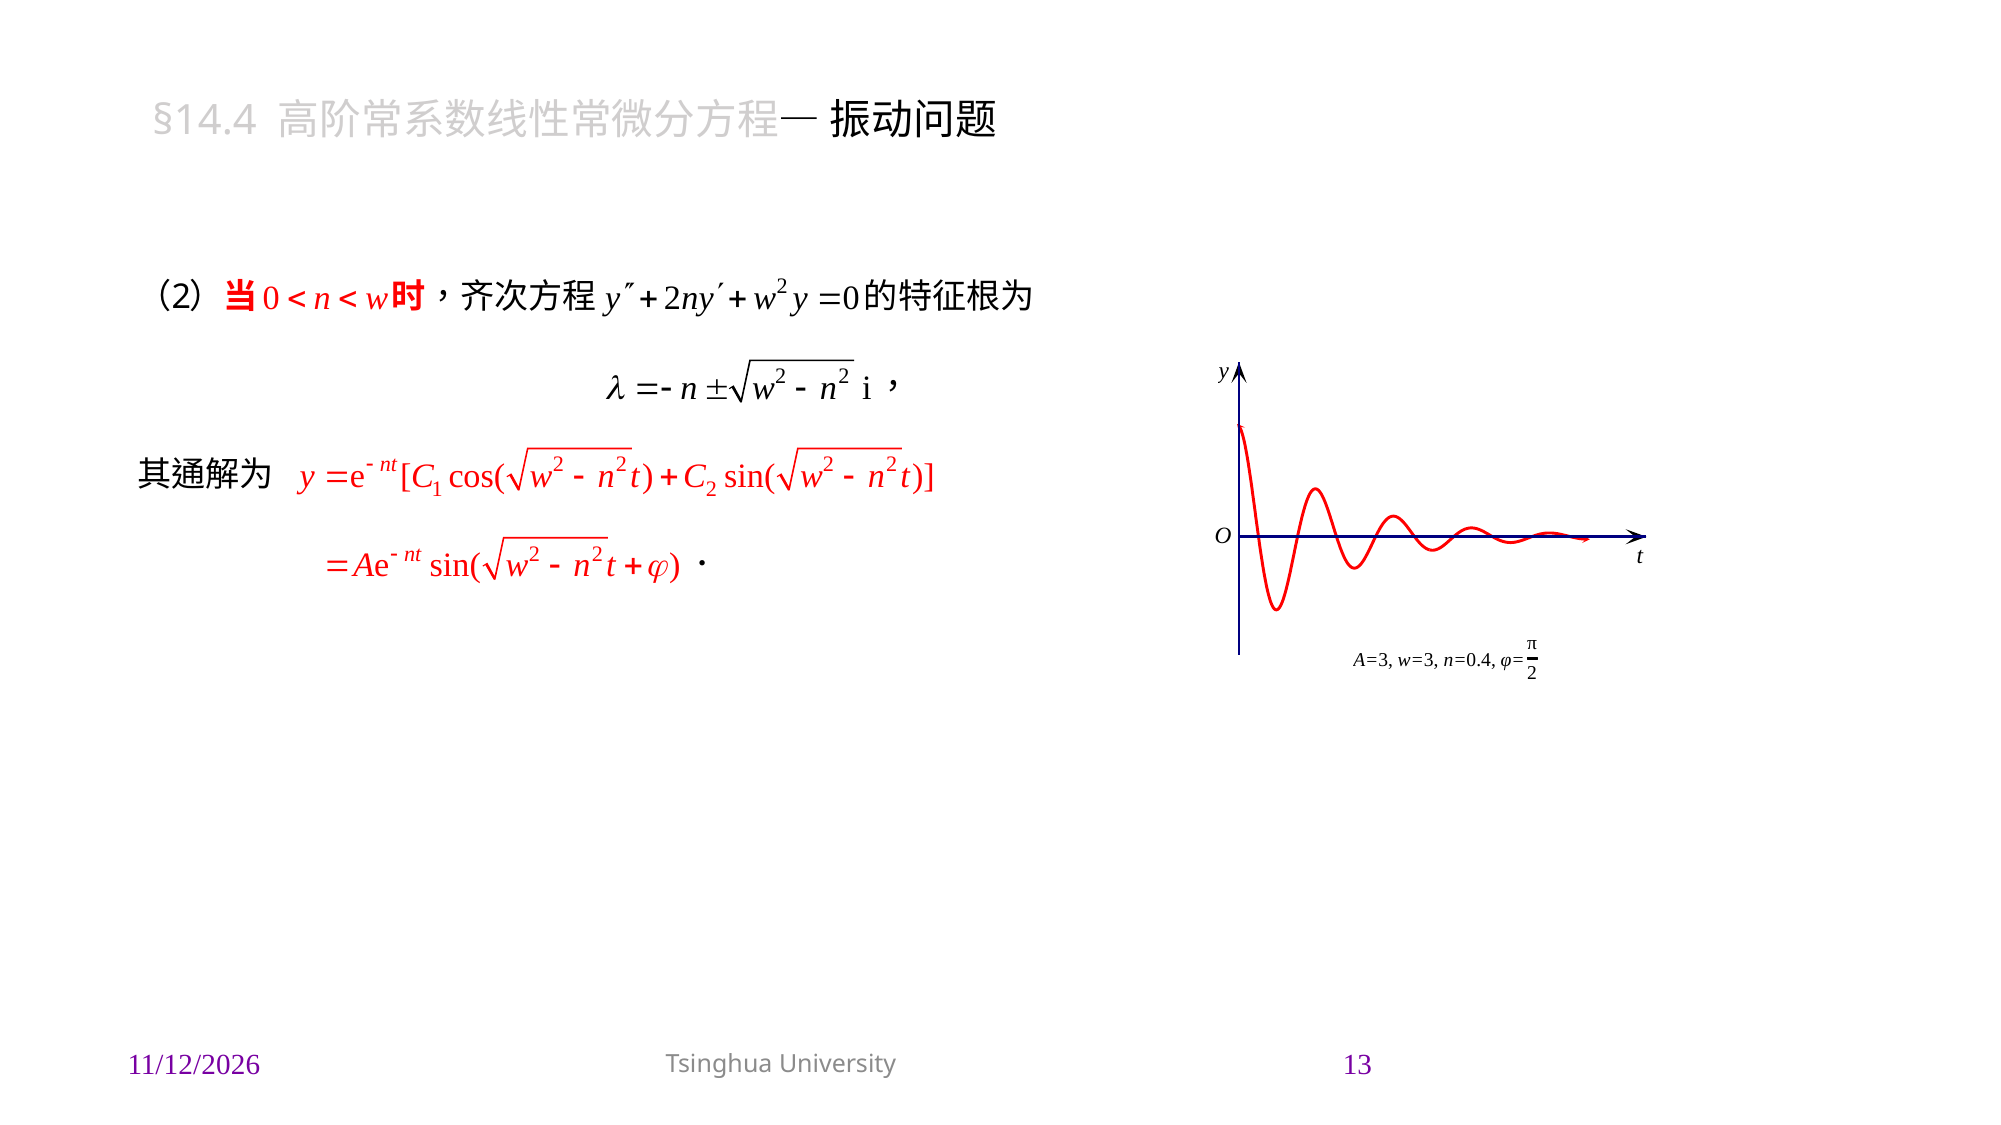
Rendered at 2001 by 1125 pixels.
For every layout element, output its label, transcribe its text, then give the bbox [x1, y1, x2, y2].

slide_number 13 [1175, 1025, 1388, 1100]
footer Tsinghua University [425, 1025, 1138, 1100]
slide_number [112, 1025, 375, 1100]
picture [1200, 345, 1661, 694]
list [137, 250, 1374, 1005]
title §14.4 高阶常系数线性常微分方程— 振动问题 [137, 53, 1863, 189]
